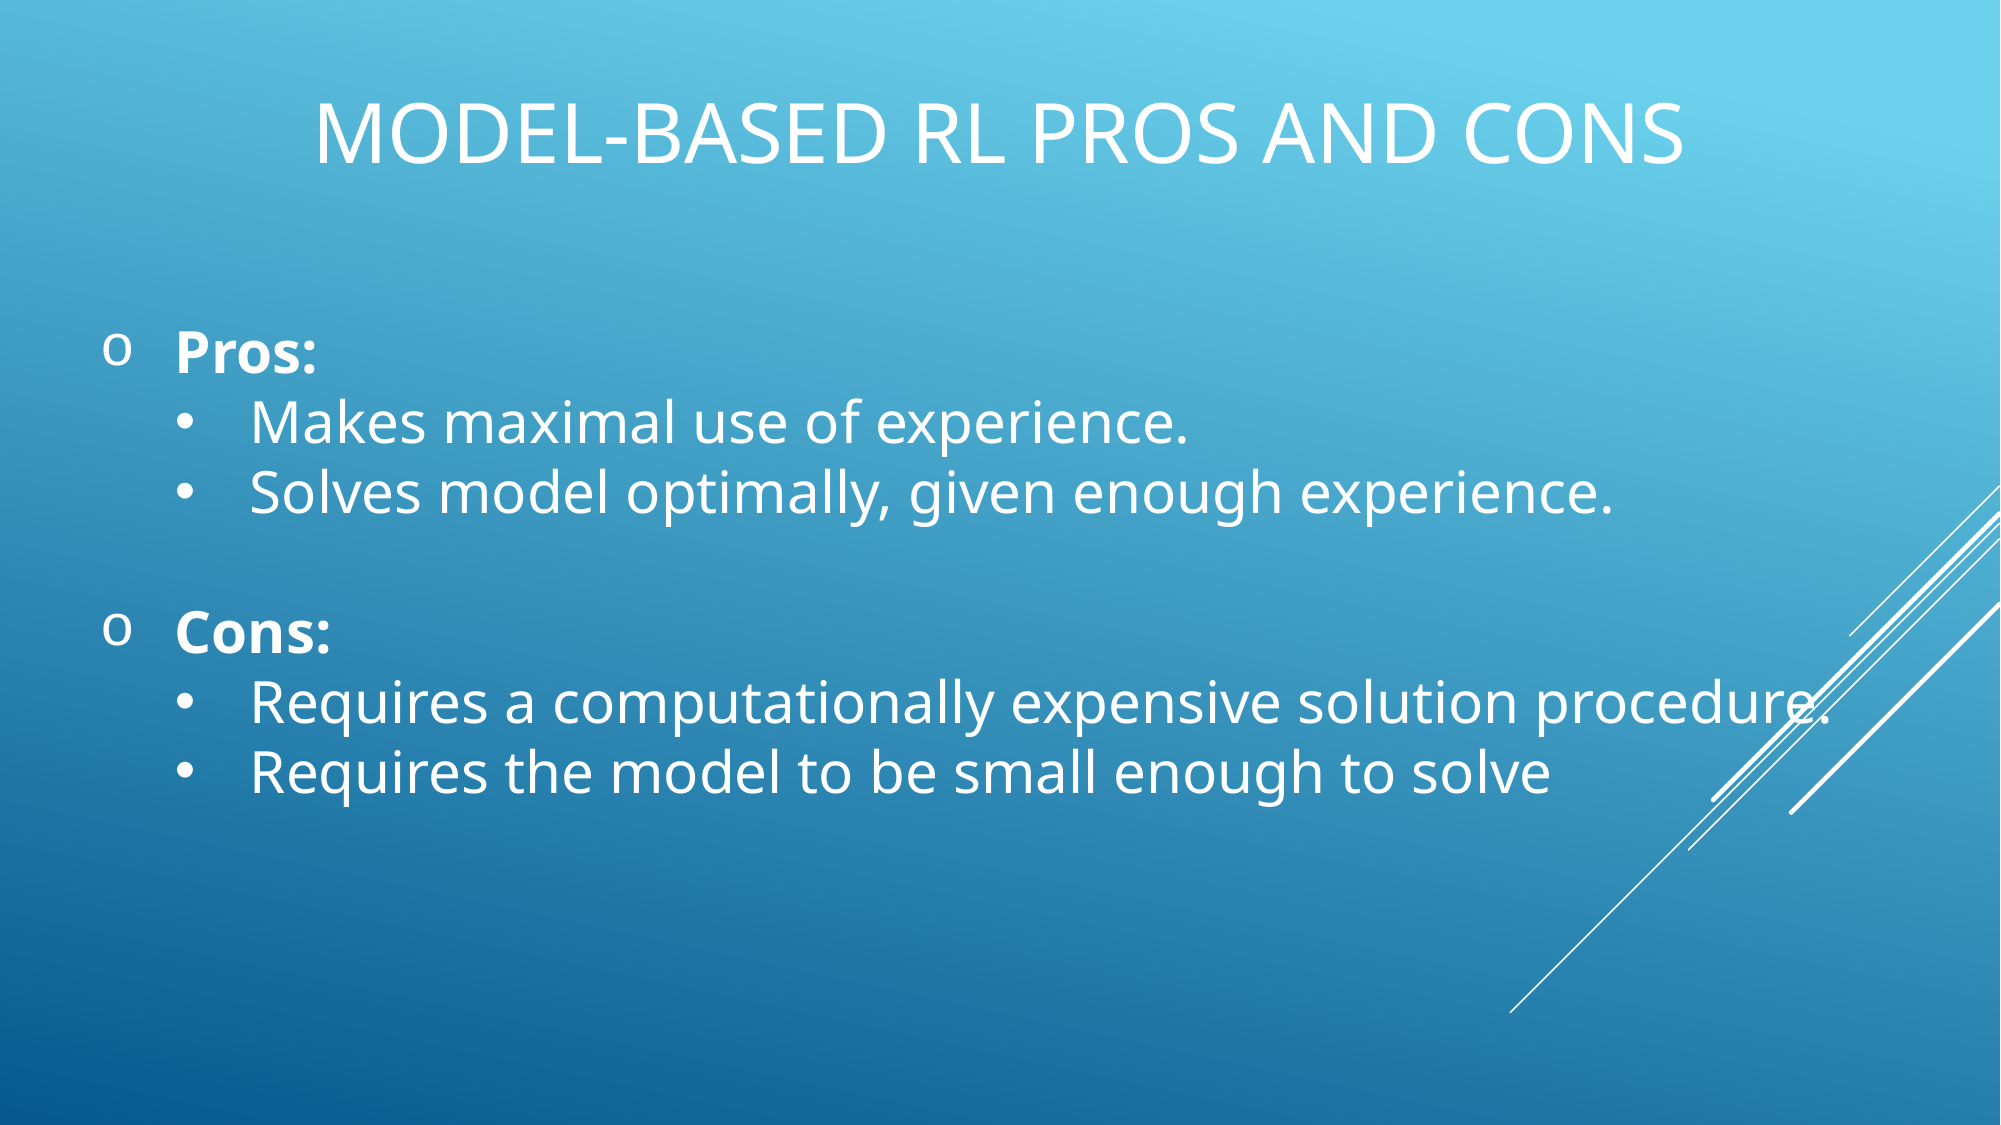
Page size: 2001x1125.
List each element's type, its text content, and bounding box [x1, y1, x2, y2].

title Model-Based RL pros and Cons [281, 63, 1719, 188]
text_box Pros: Makes maximal use of experience. Solves model optimally, given enough experience. Cons: Requires a computationally expensive solution procedure. Requires the model to be small enough to solve [85, 307, 1915, 813]
